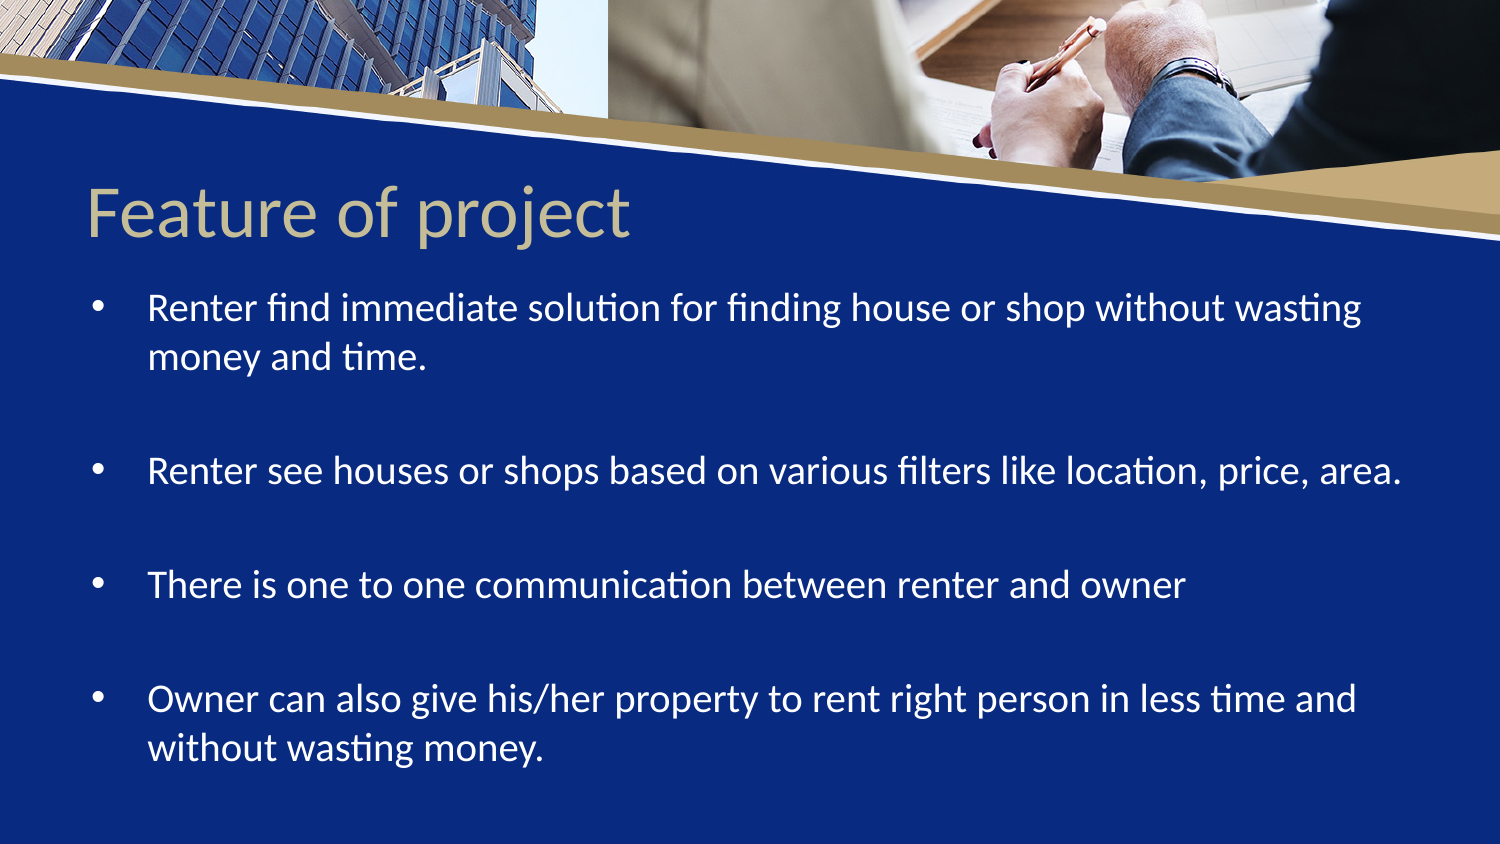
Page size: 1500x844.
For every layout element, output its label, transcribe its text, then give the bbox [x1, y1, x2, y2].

picture [0, 0, 1500, 844]
list Renter find immediate solution for finding house or shop without wasting money and time. Renter see houses or shops based on various filters like location, price, area. There is one to one communication between renter and owner Owner can also give his/her property to rent right person in less time and without wasting money. [76, 273, 1429, 784]
title Feature of project [71, 144, 1427, 270]
